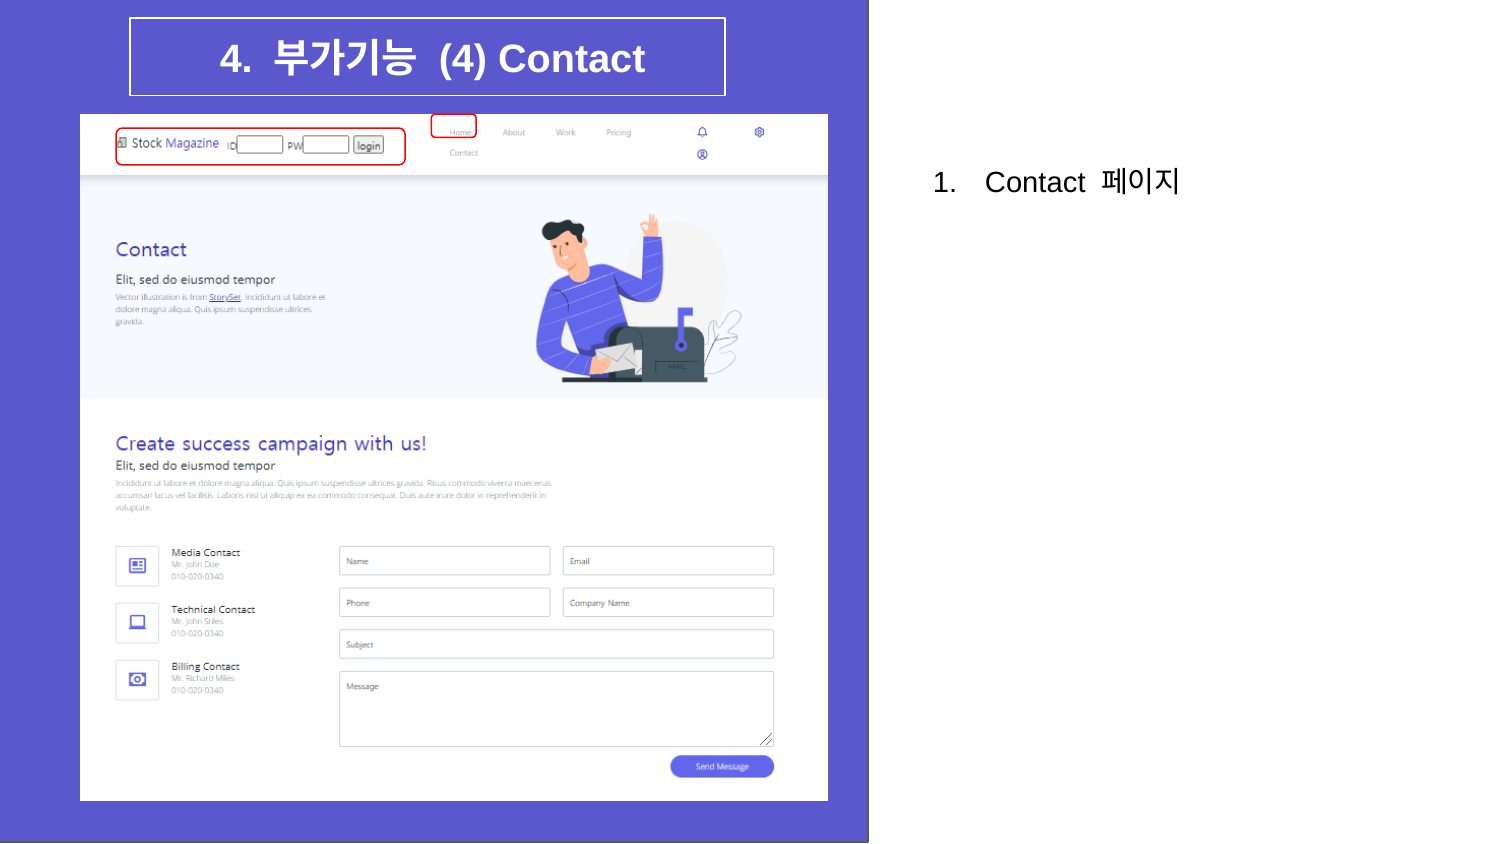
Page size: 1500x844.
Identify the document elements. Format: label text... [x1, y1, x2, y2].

text_box [0, 0, 868, 842]
text_box Contact 페이지 [894, 148, 1500, 248]
picture [80, 113, 828, 801]
text_box 4. 부가기능 (4) Contact [129, 17, 726, 96]
